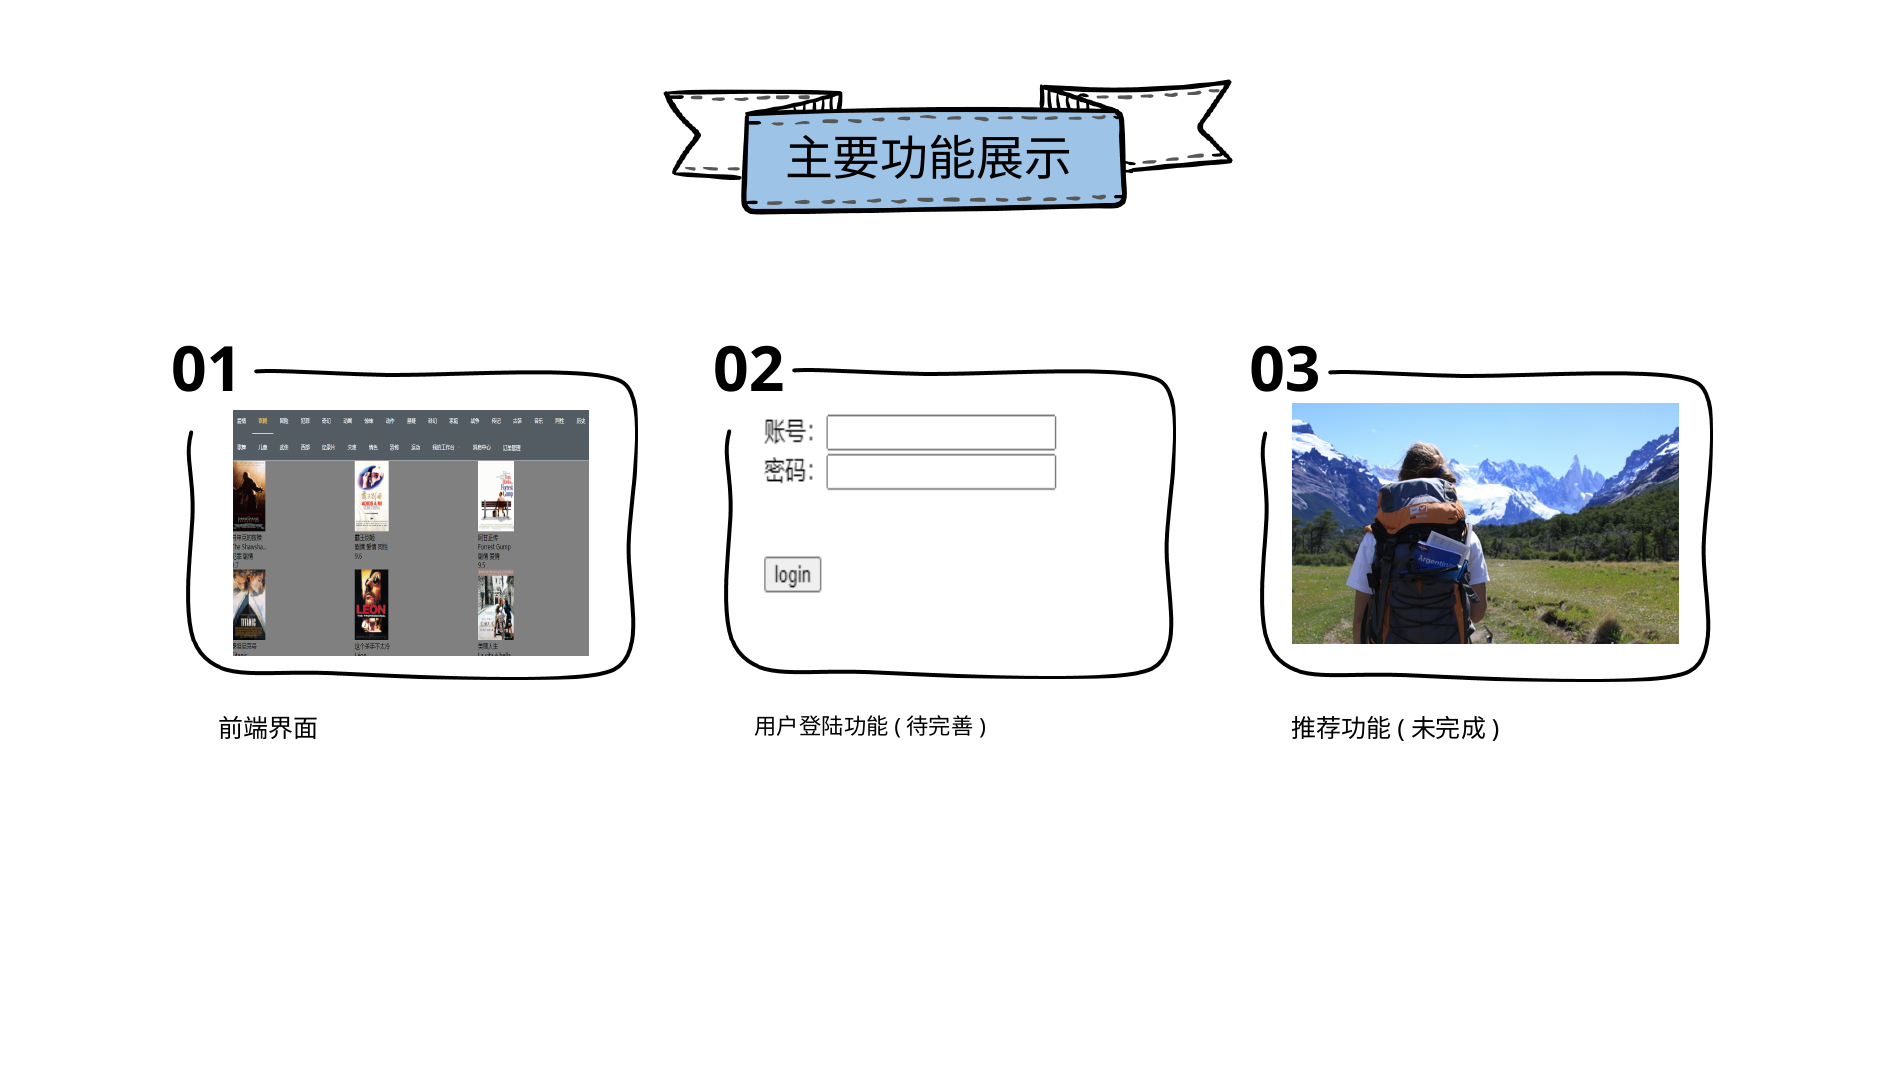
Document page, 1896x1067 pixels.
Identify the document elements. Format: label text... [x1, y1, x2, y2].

text_box 推荐功能(未完成) [1291, 706, 1700, 743]
text_box 用户登陆功能(待完善) [754, 706, 1238, 739]
text_box 前端界面 [218, 706, 627, 743]
picture [1257, 370, 1713, 682]
text_box 01 [129, 329, 285, 405]
picture [183, 369, 639, 681]
picture [721, 368, 1177, 680]
picture [662, 79, 1233, 215]
text_box 03 [1208, 328, 1362, 404]
text_box 02 [672, 328, 825, 404]
